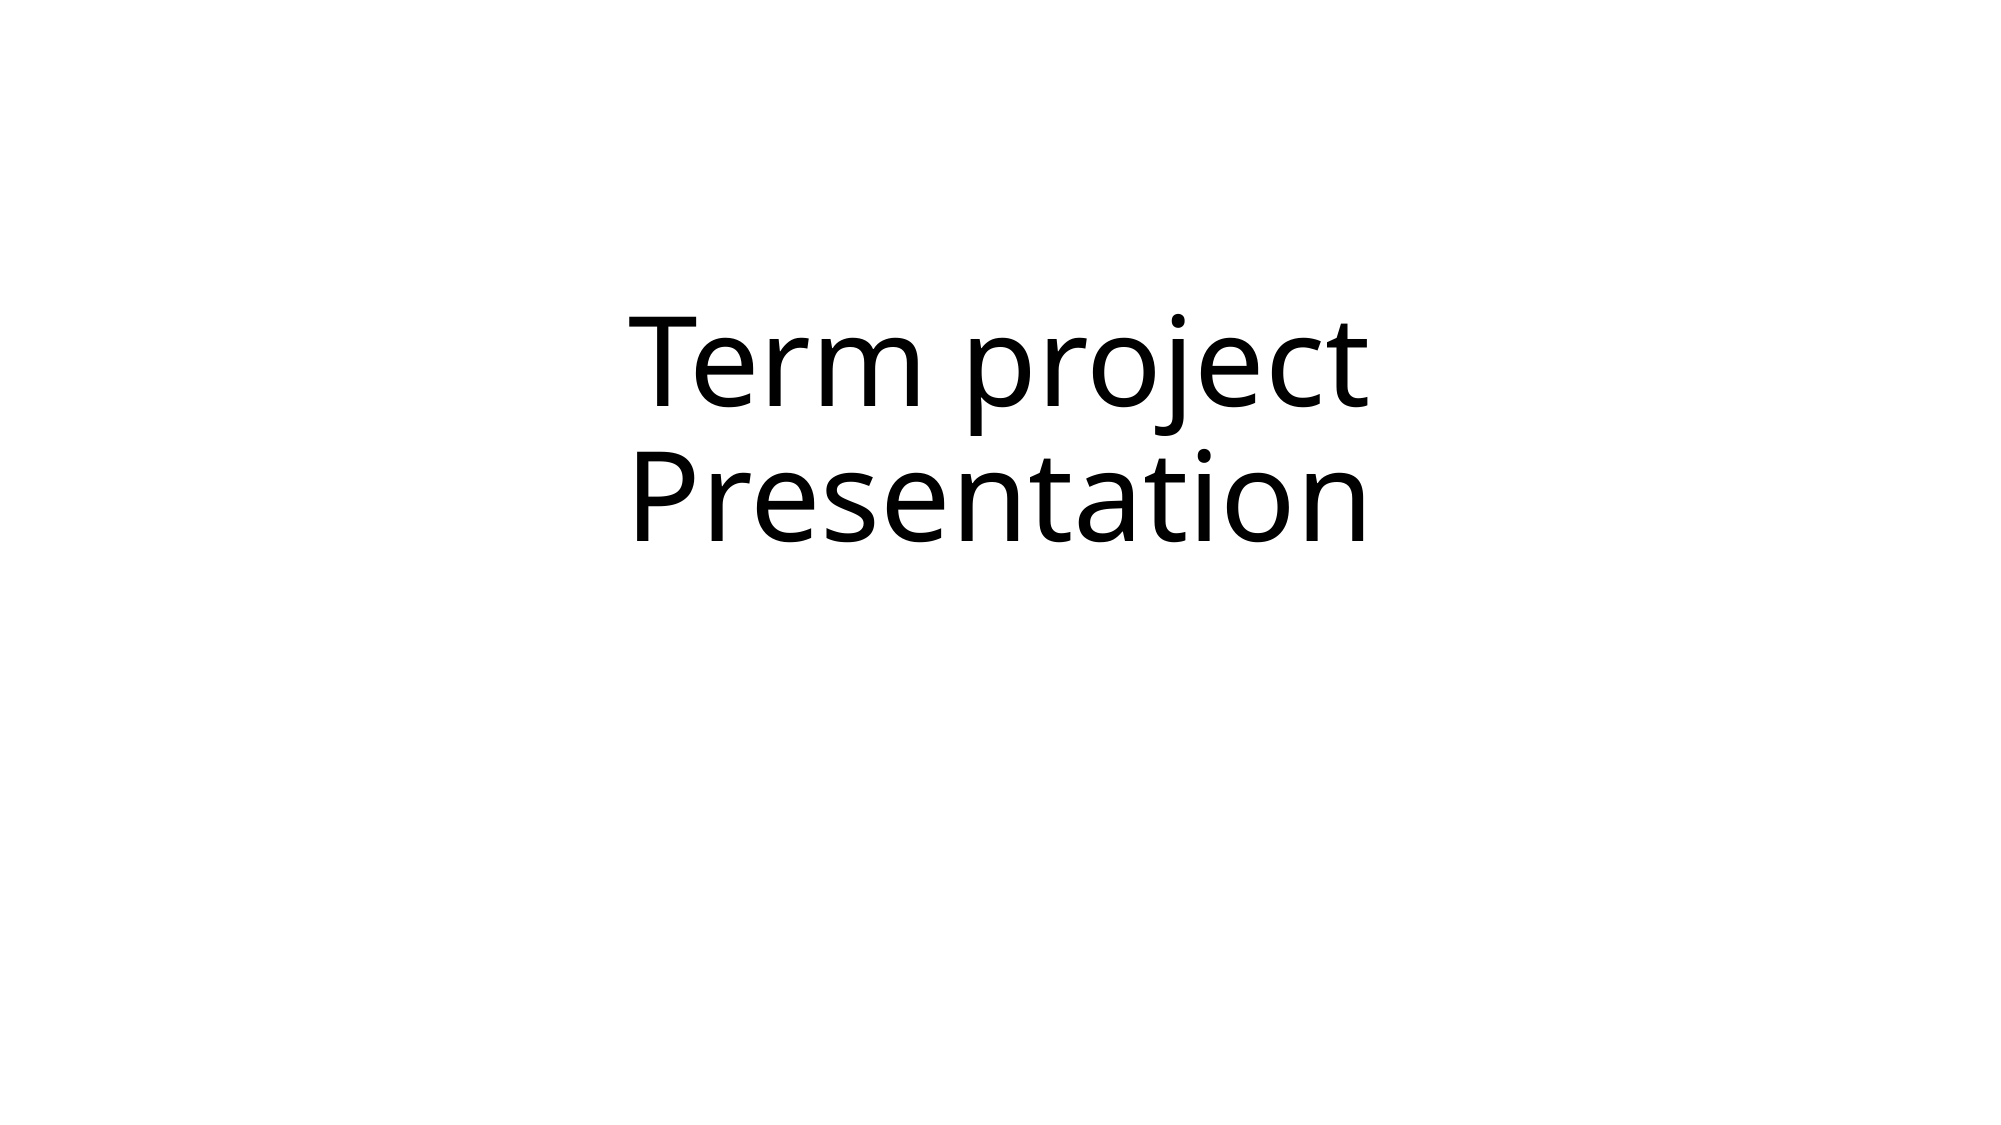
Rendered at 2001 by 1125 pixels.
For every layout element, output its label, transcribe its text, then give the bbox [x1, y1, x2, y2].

title Term project Presentation [249, 184, 1750, 576]
